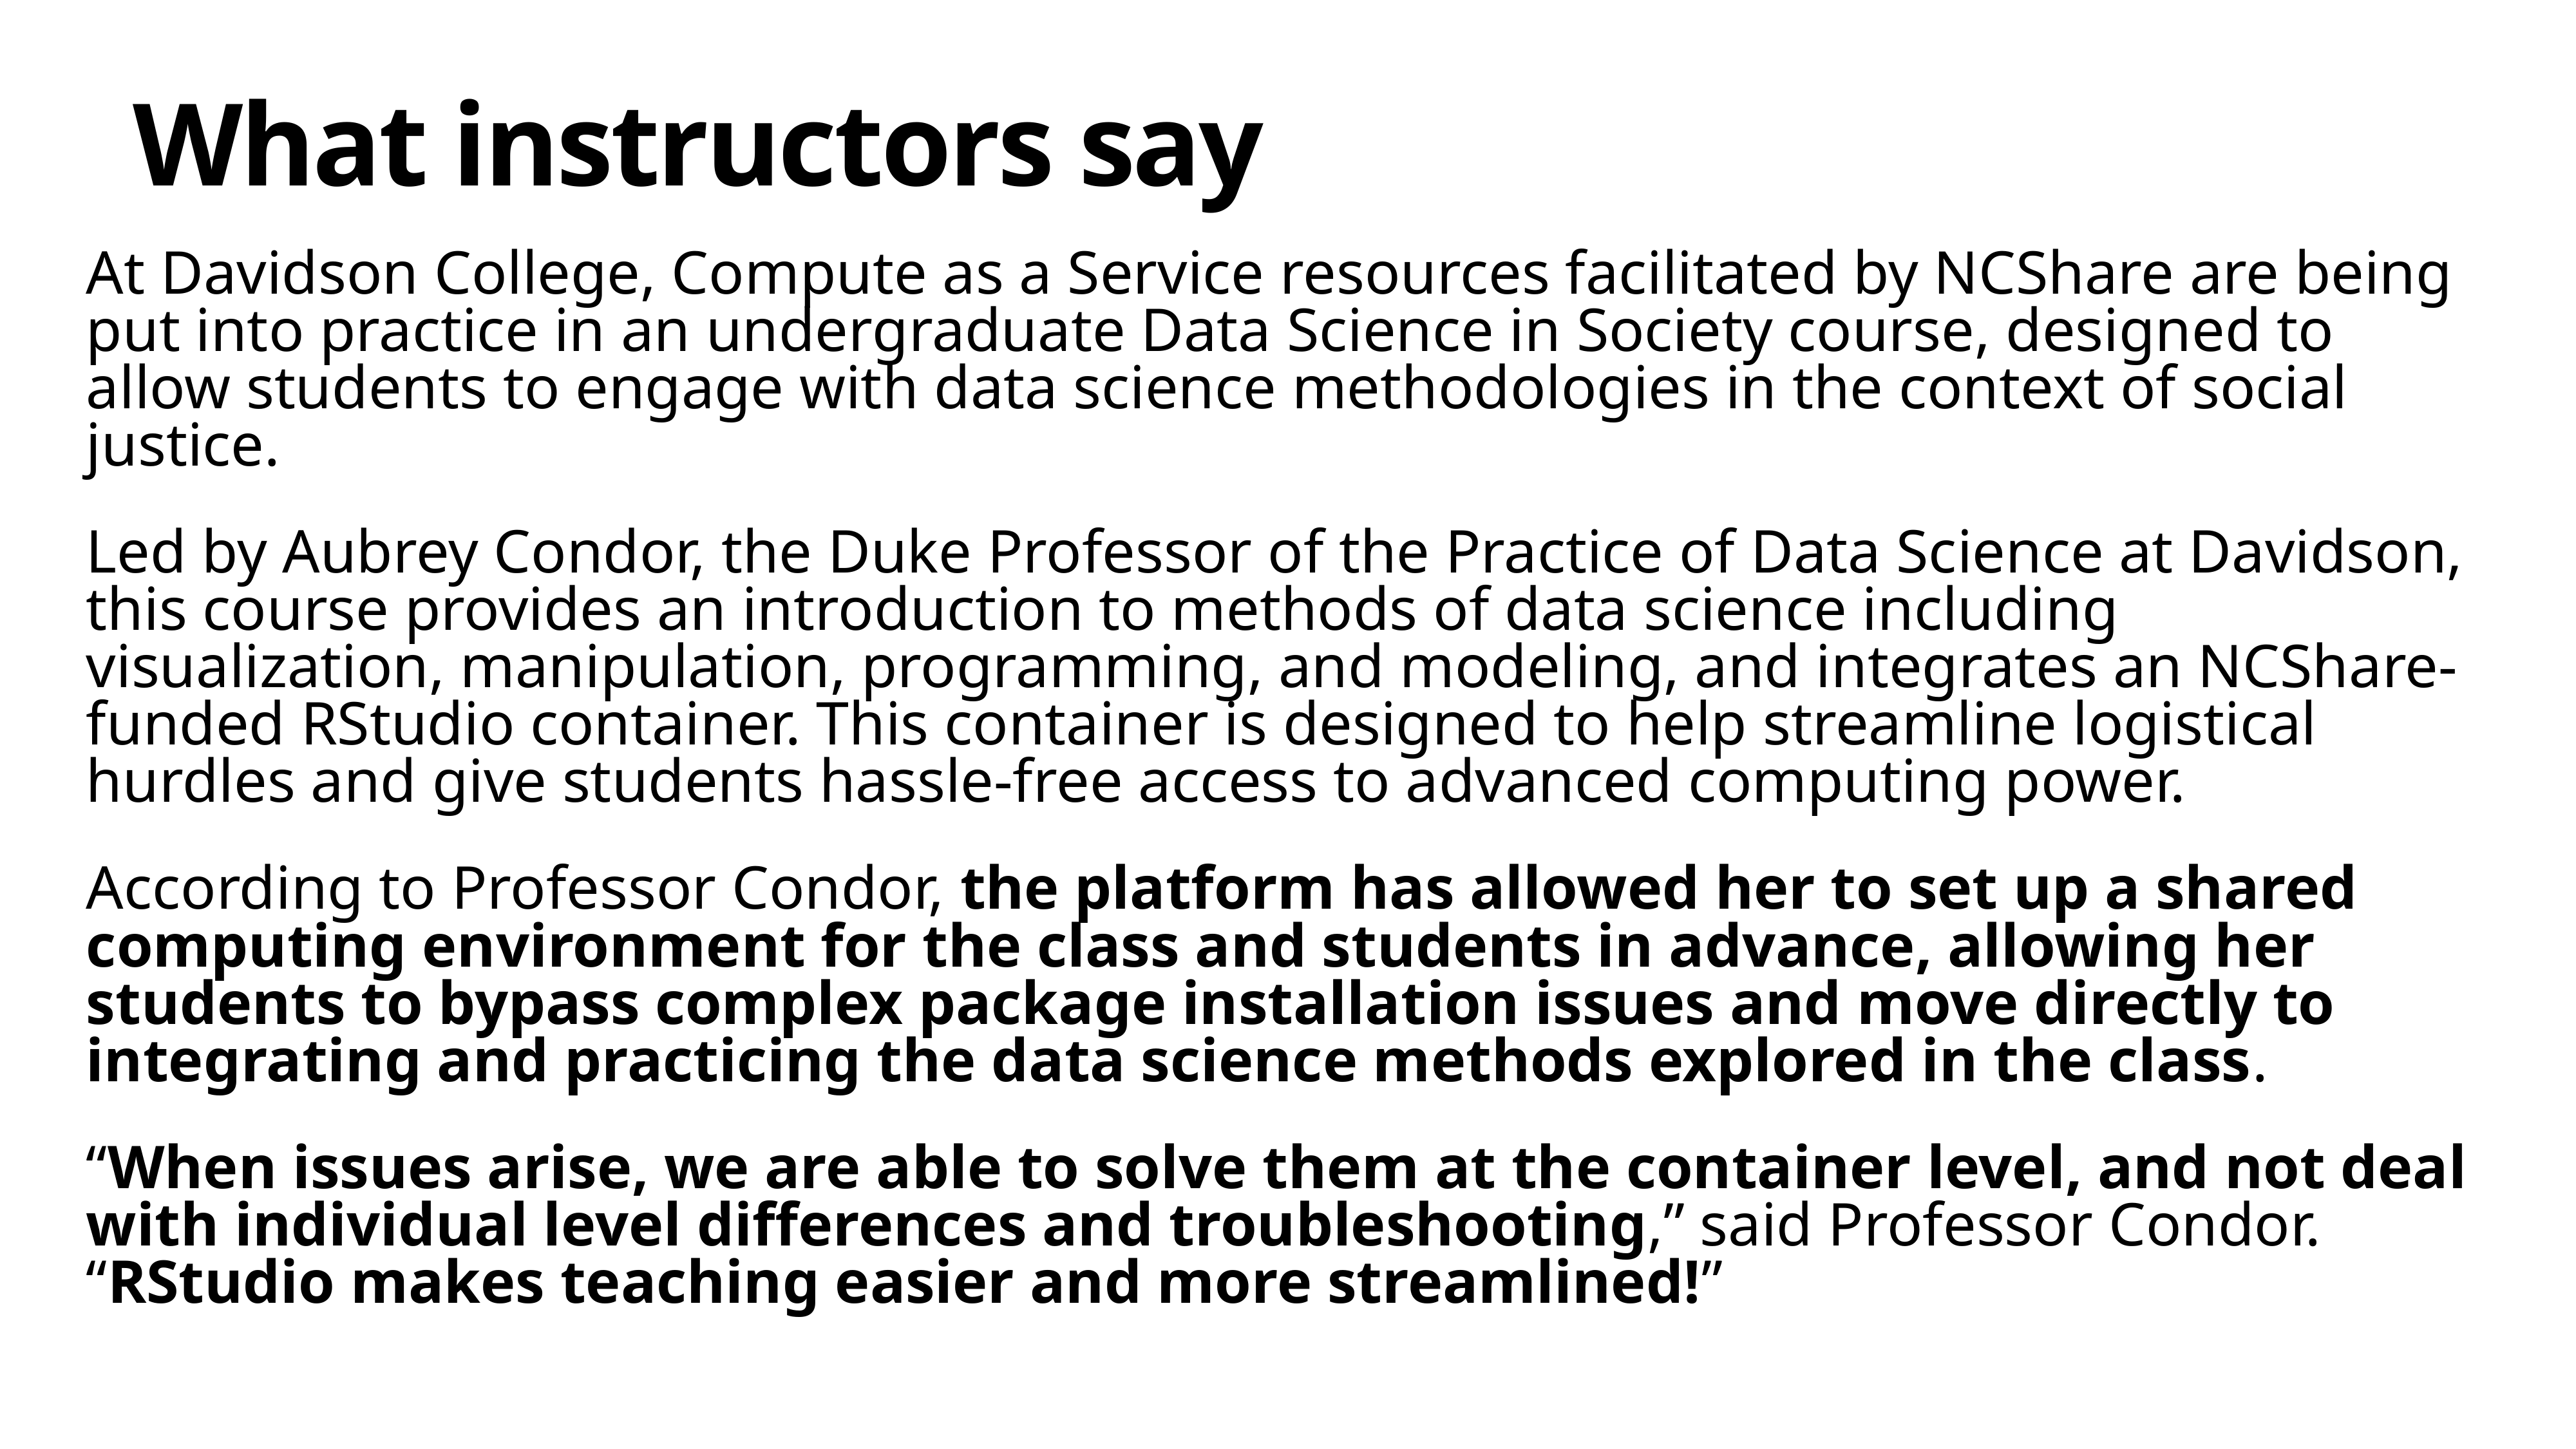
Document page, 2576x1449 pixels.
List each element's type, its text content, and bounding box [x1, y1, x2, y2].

list At Davidson College, Compute as a Service resources facilitated by NCShare are being put into practice in an undergraduate Data Science in Society course, designed to allow students to engage with data science methodologies in the context of social justice. Led by Aubrey Condor, the Duke Professor of the Practice of Data Science at Davidson, this course provides an introduction to methods of data science including visualization, manipulation, programming, and modeling, and integrates an NCShare-funded RStudio container. This container is designed to help streamline logistical hurdles and give students hassle-free access to advanced computing power. According to Professor Condor, the platform has allowed her to set up a shared computing environment for the class and students in advance, allowing her students to bypass complex package installation issues and move directly to integrating and practicing the data science methods explored in the class. “When issues arise, we are able to solve them at the container level, and not deal with individual level differences and troubleshooting,” said Professor Condor. “RStudio makes teaching easier and more streamlined!” [80, 242, 2488, 1336]
title What instructors say [127, 92, 2449, 242]
